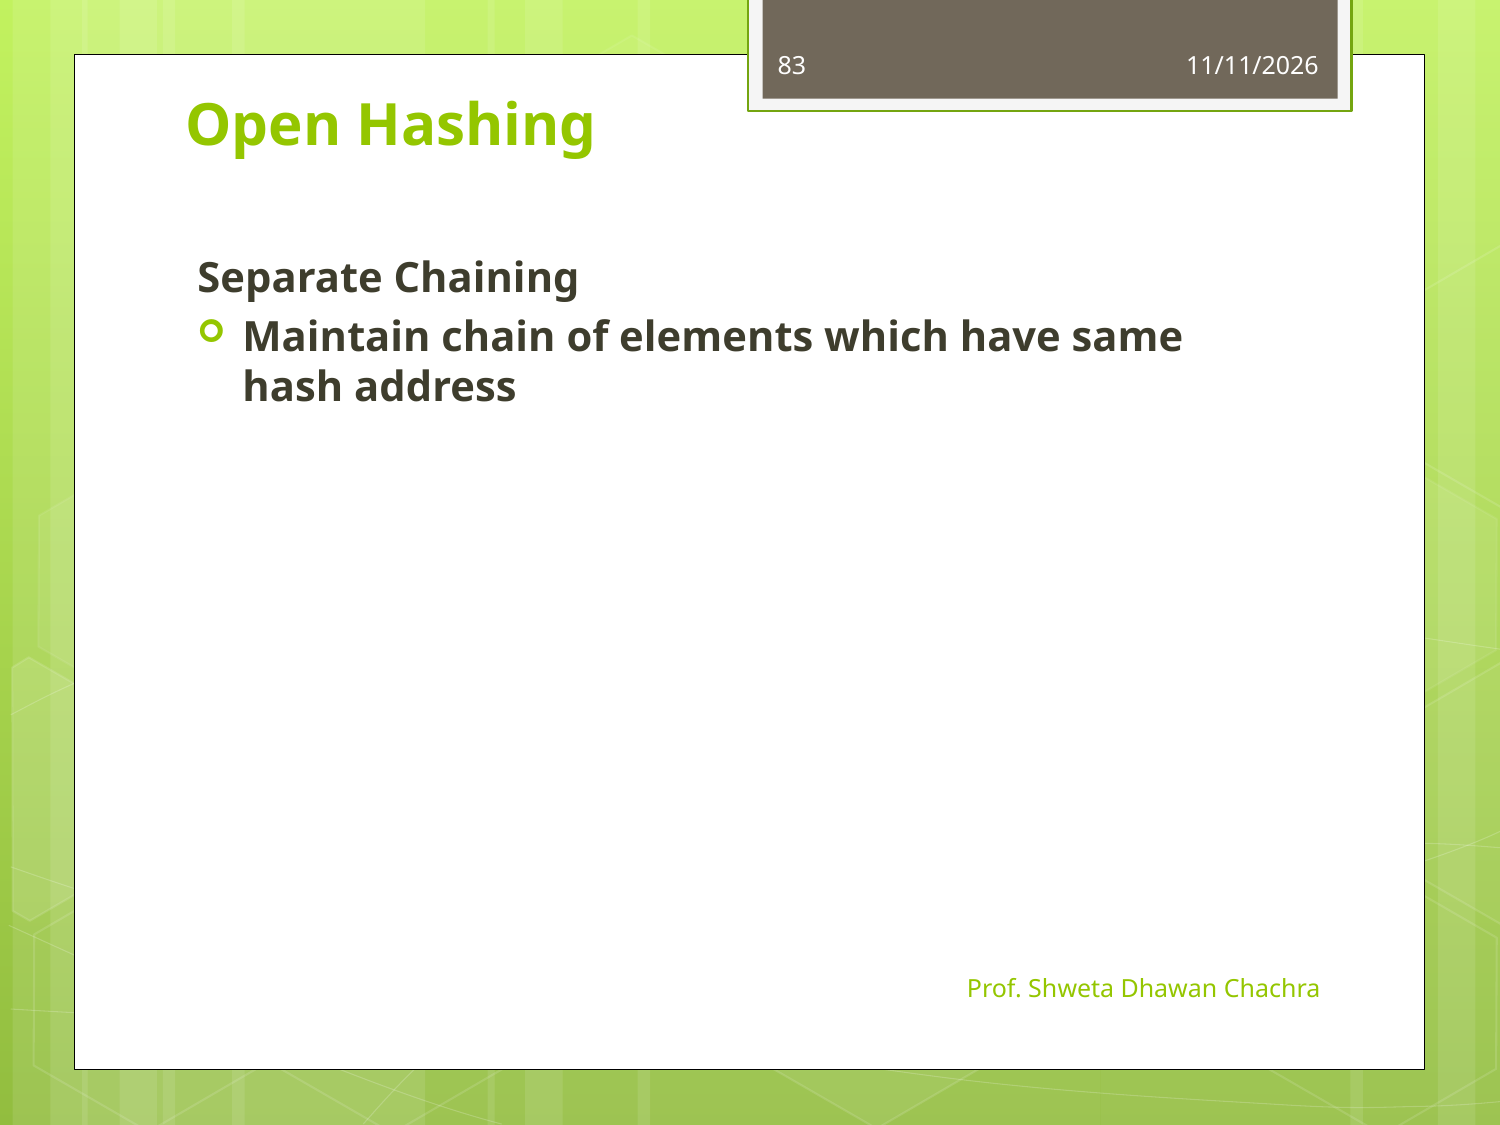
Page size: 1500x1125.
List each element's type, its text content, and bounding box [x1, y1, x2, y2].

footer Prof. Shweta Dhawan Chachra [761, 960, 1336, 1020]
list [0, 299, 11, 306]
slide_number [983, 36, 1334, 97]
title Open Hashing [159, 78, 1312, 165]
list Separate Chaining Maintain chain of elements which have same hash address [171, 243, 1283, 957]
slide_number 83 [762, 36, 982, 97]
